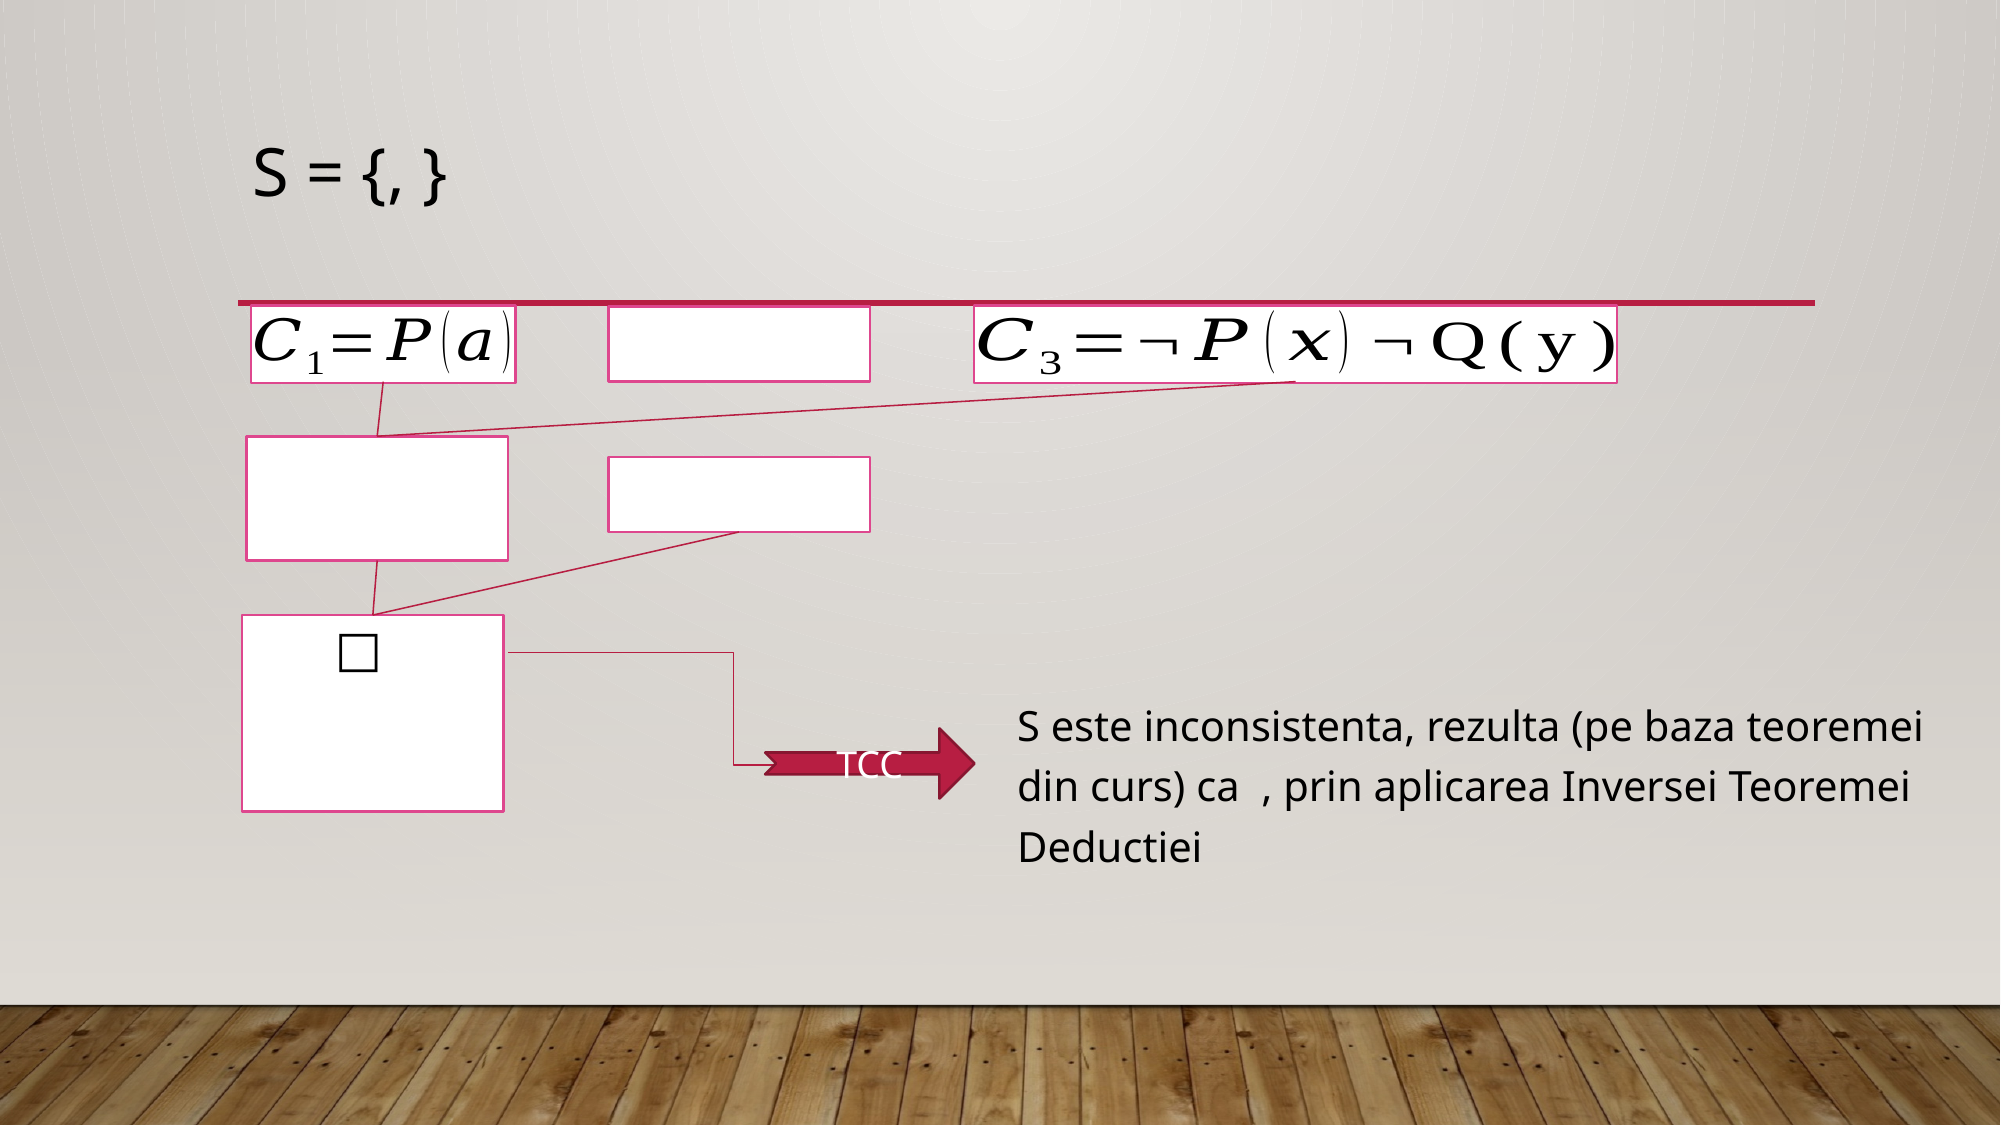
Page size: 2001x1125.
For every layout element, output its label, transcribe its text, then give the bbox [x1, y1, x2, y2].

text_box TCC [763, 746, 976, 800]
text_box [372, 531, 740, 616]
picture [0, 1005, 2000, 1125]
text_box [508, 652, 959, 766]
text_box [376, 381, 1296, 437]
list [237, 306, 1000, 898]
